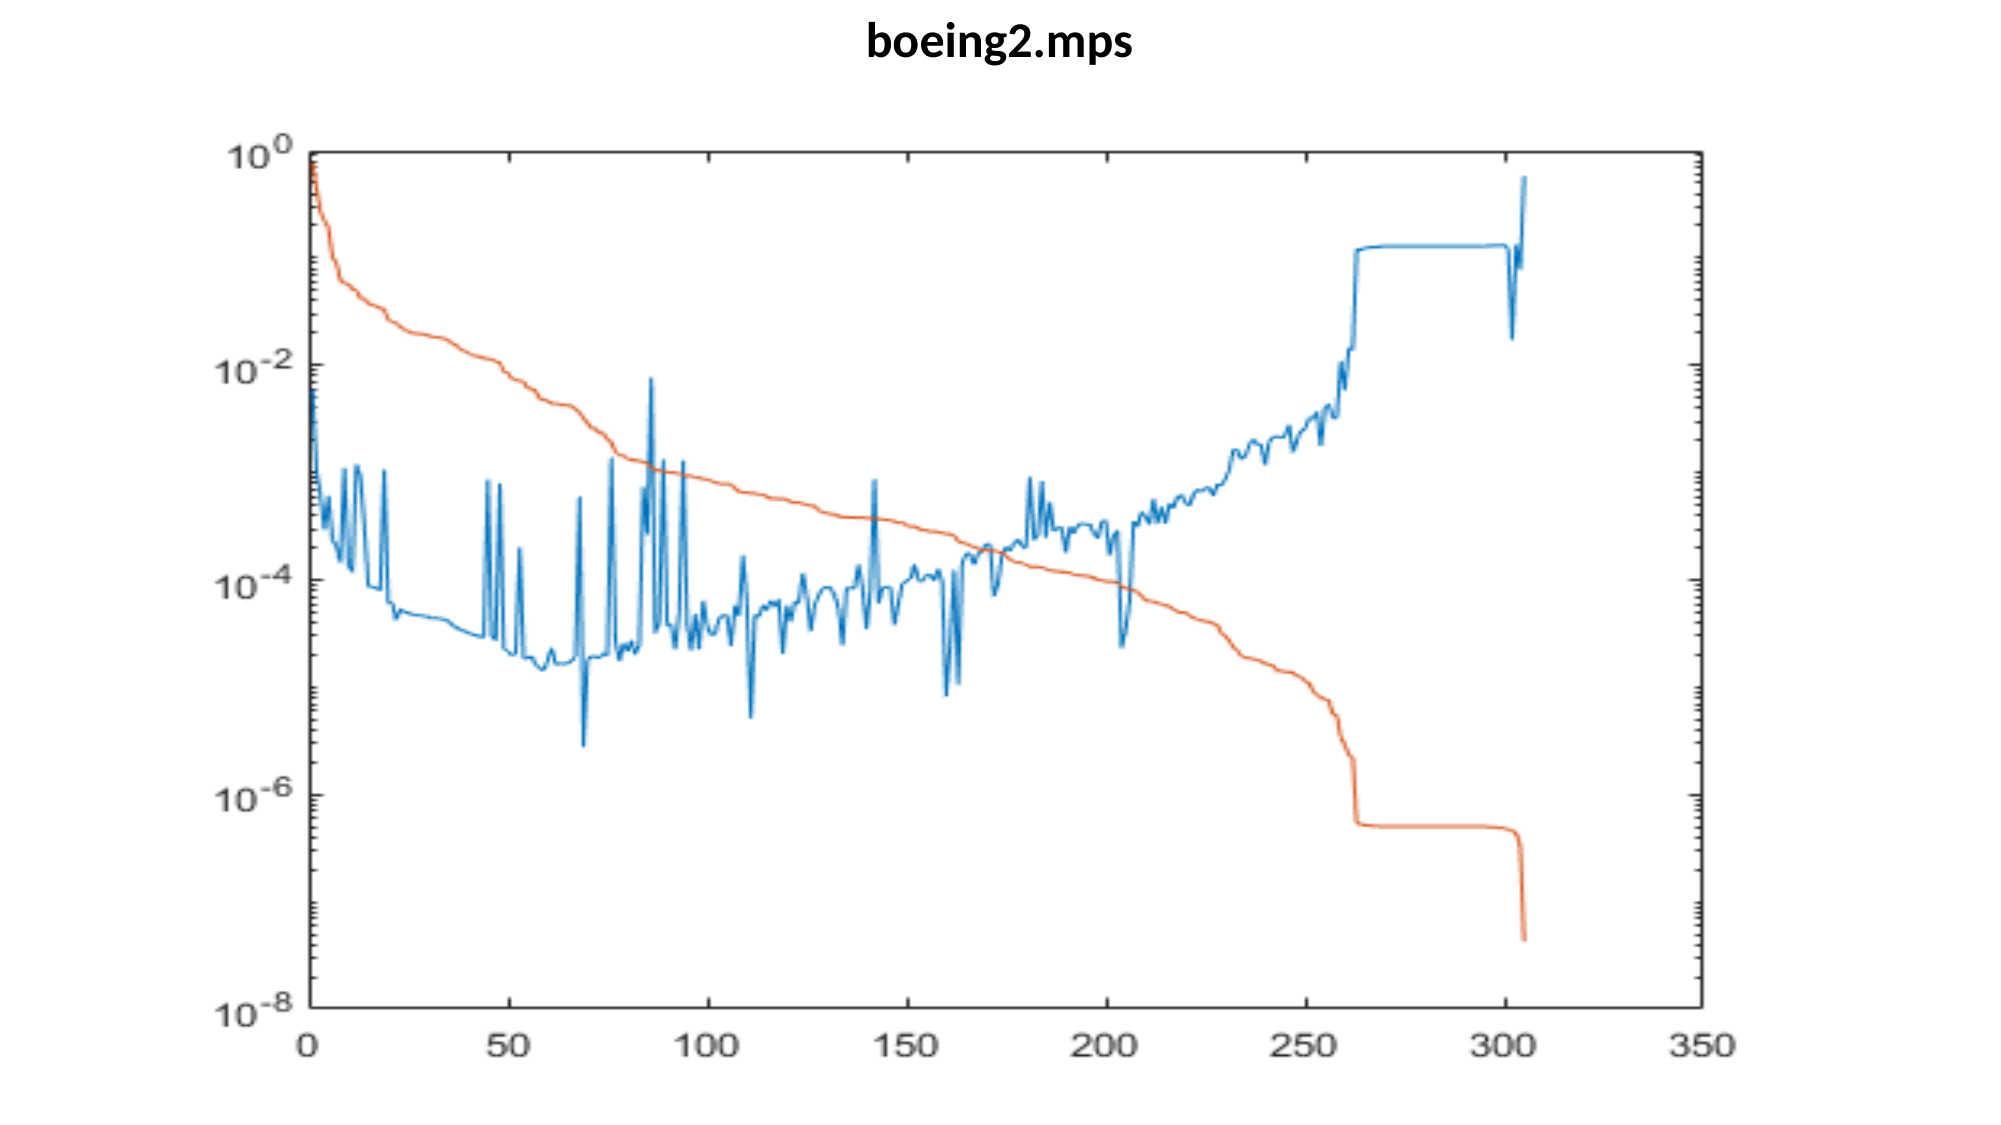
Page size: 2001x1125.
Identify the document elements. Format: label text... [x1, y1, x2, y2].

picture [74, 74, 1875, 1125]
text_box boeing2.mps [851, 0, 1149, 74]
